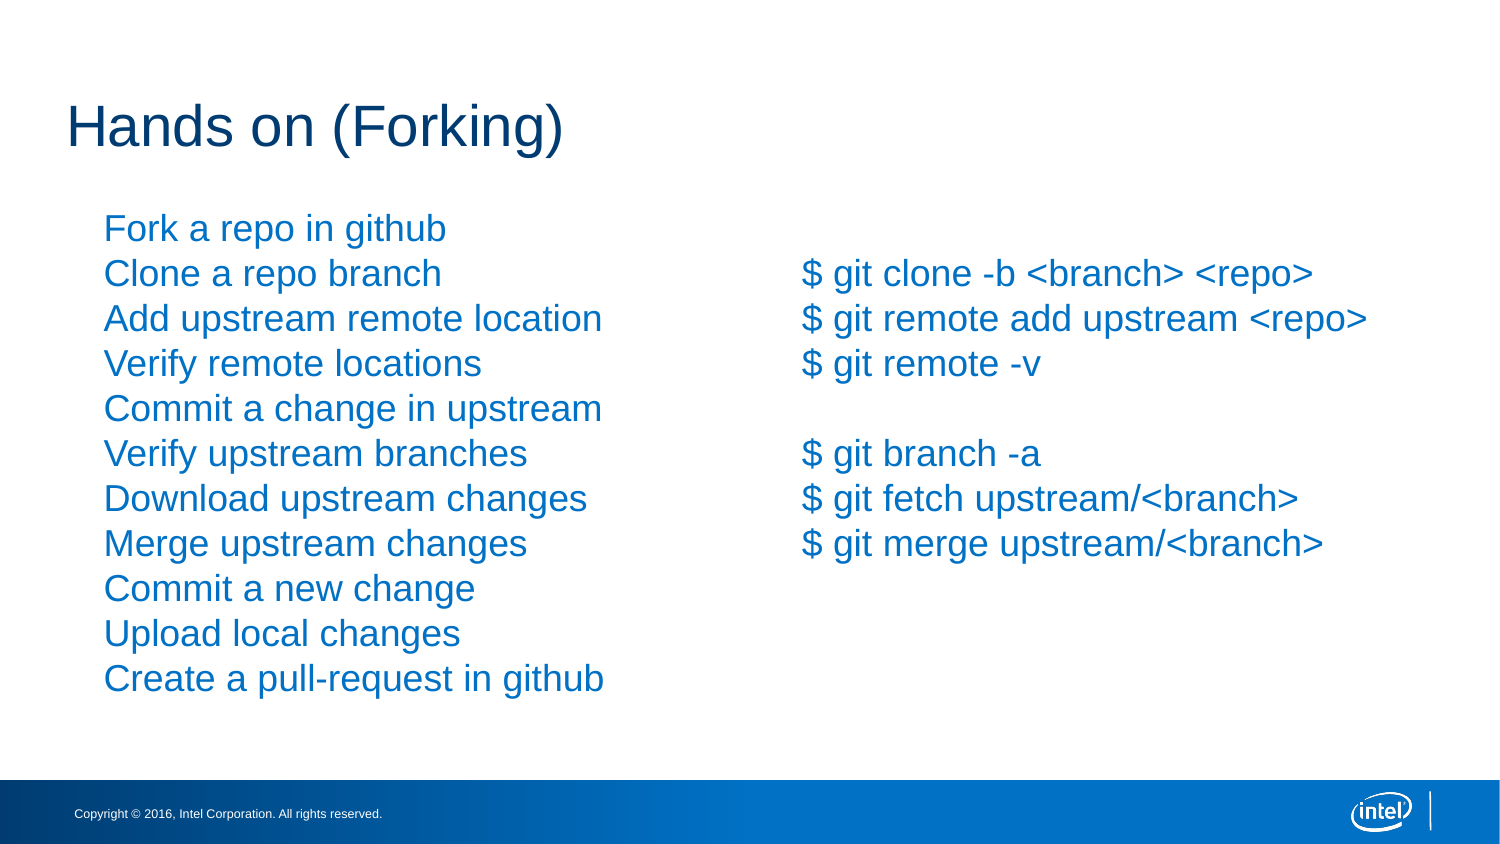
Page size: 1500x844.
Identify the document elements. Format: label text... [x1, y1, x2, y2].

picture [1351, 792, 1412, 832]
list Fork a repo in github Clone a repo branch Add upstream remote location Verify remote locations Commit a change in upstream Verify upstream branches Download upstream changes Merge upstream changes Commit a new change Upload local changes Create a pull-request in github [51, 189, 749, 750]
list $ git clone -b <branch> <repo> $ git remote add upstream <repo> $ git remote -v $ git branch -a $ git fetch upstream/<branch> $ git merge upstream/<branch> [749, 189, 1448, 750]
title Hands on (Forking) [51, 72, 1449, 167]
